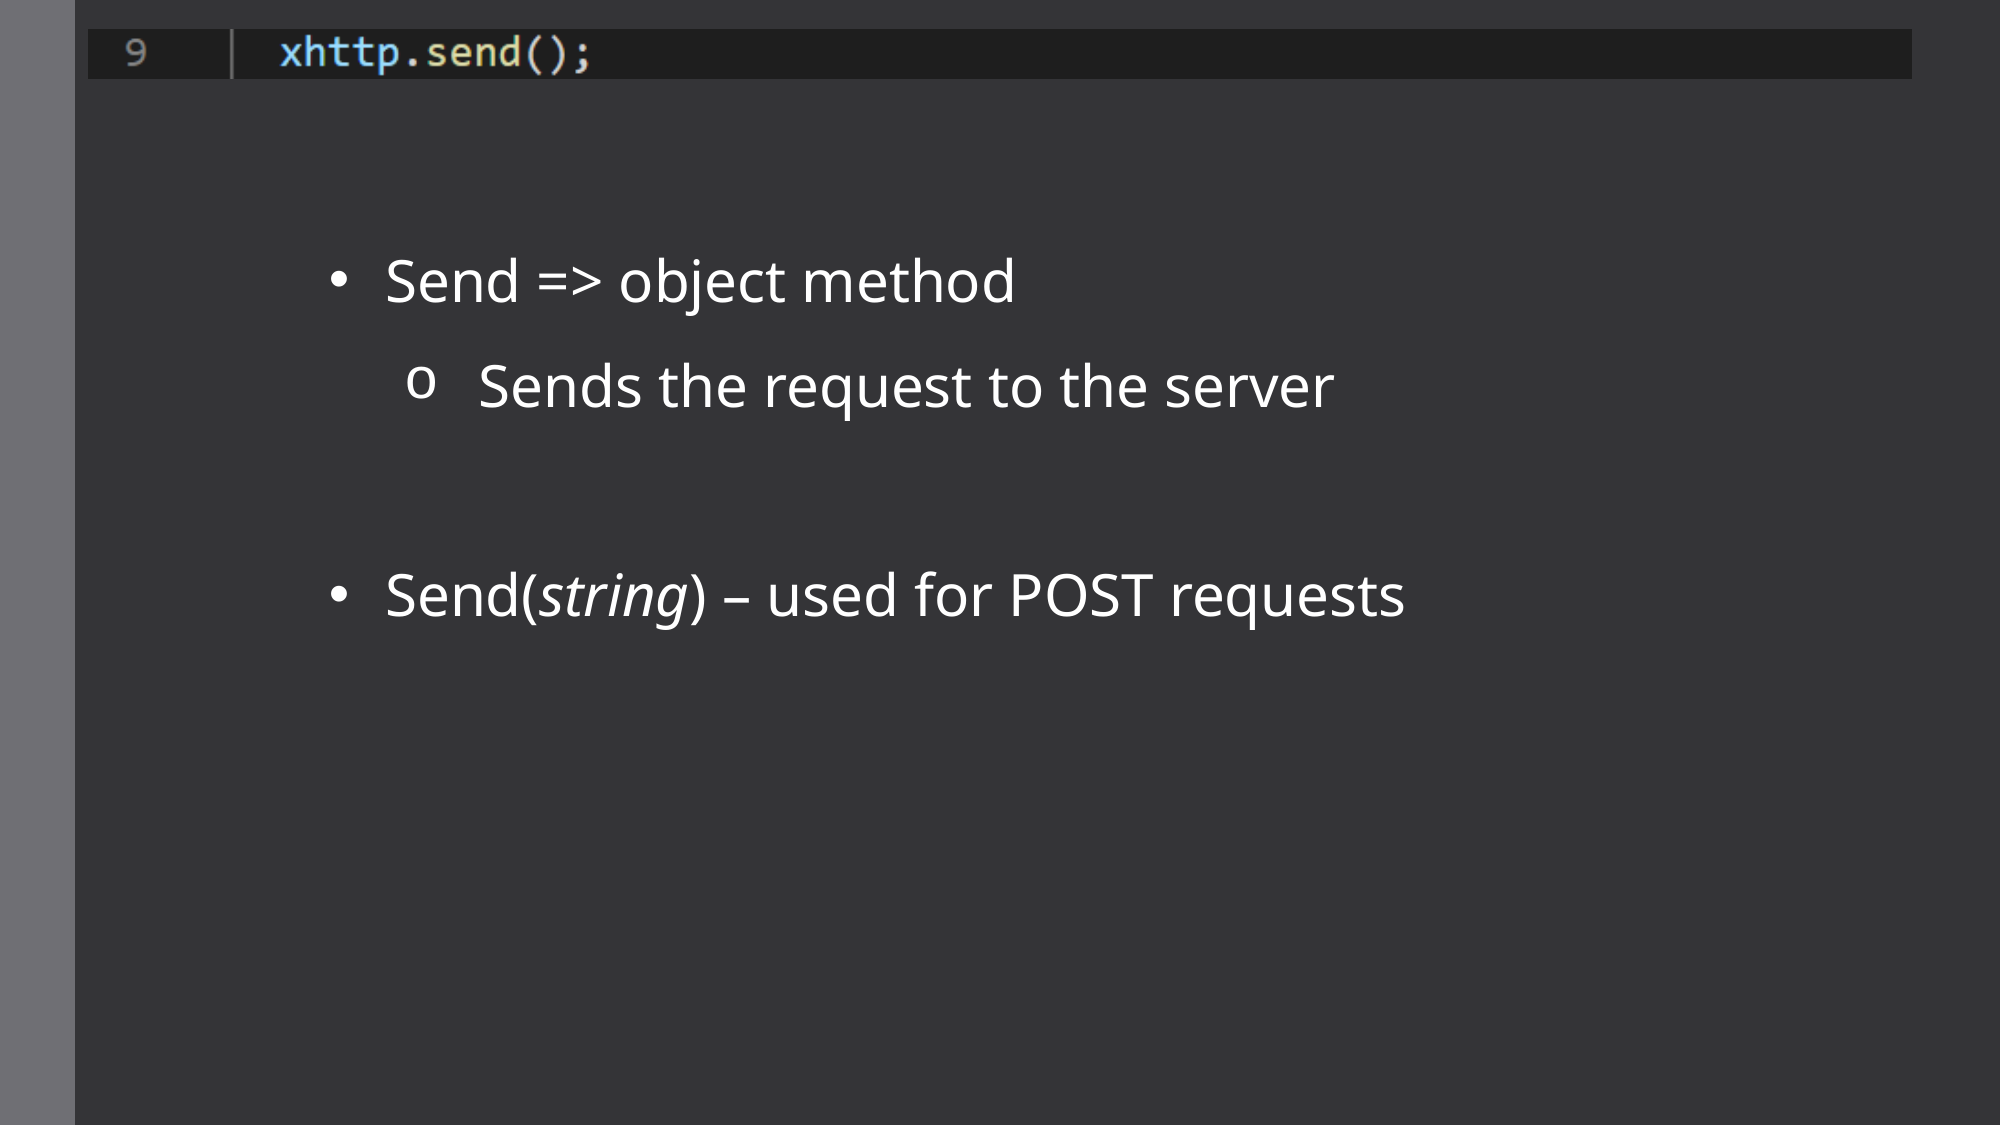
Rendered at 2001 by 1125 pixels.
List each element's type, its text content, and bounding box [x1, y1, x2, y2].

text_box Send => object method Sends the request to the server Send(string) – used for POST requests [314, 201, 1880, 636]
picture [87, 29, 1912, 79]
